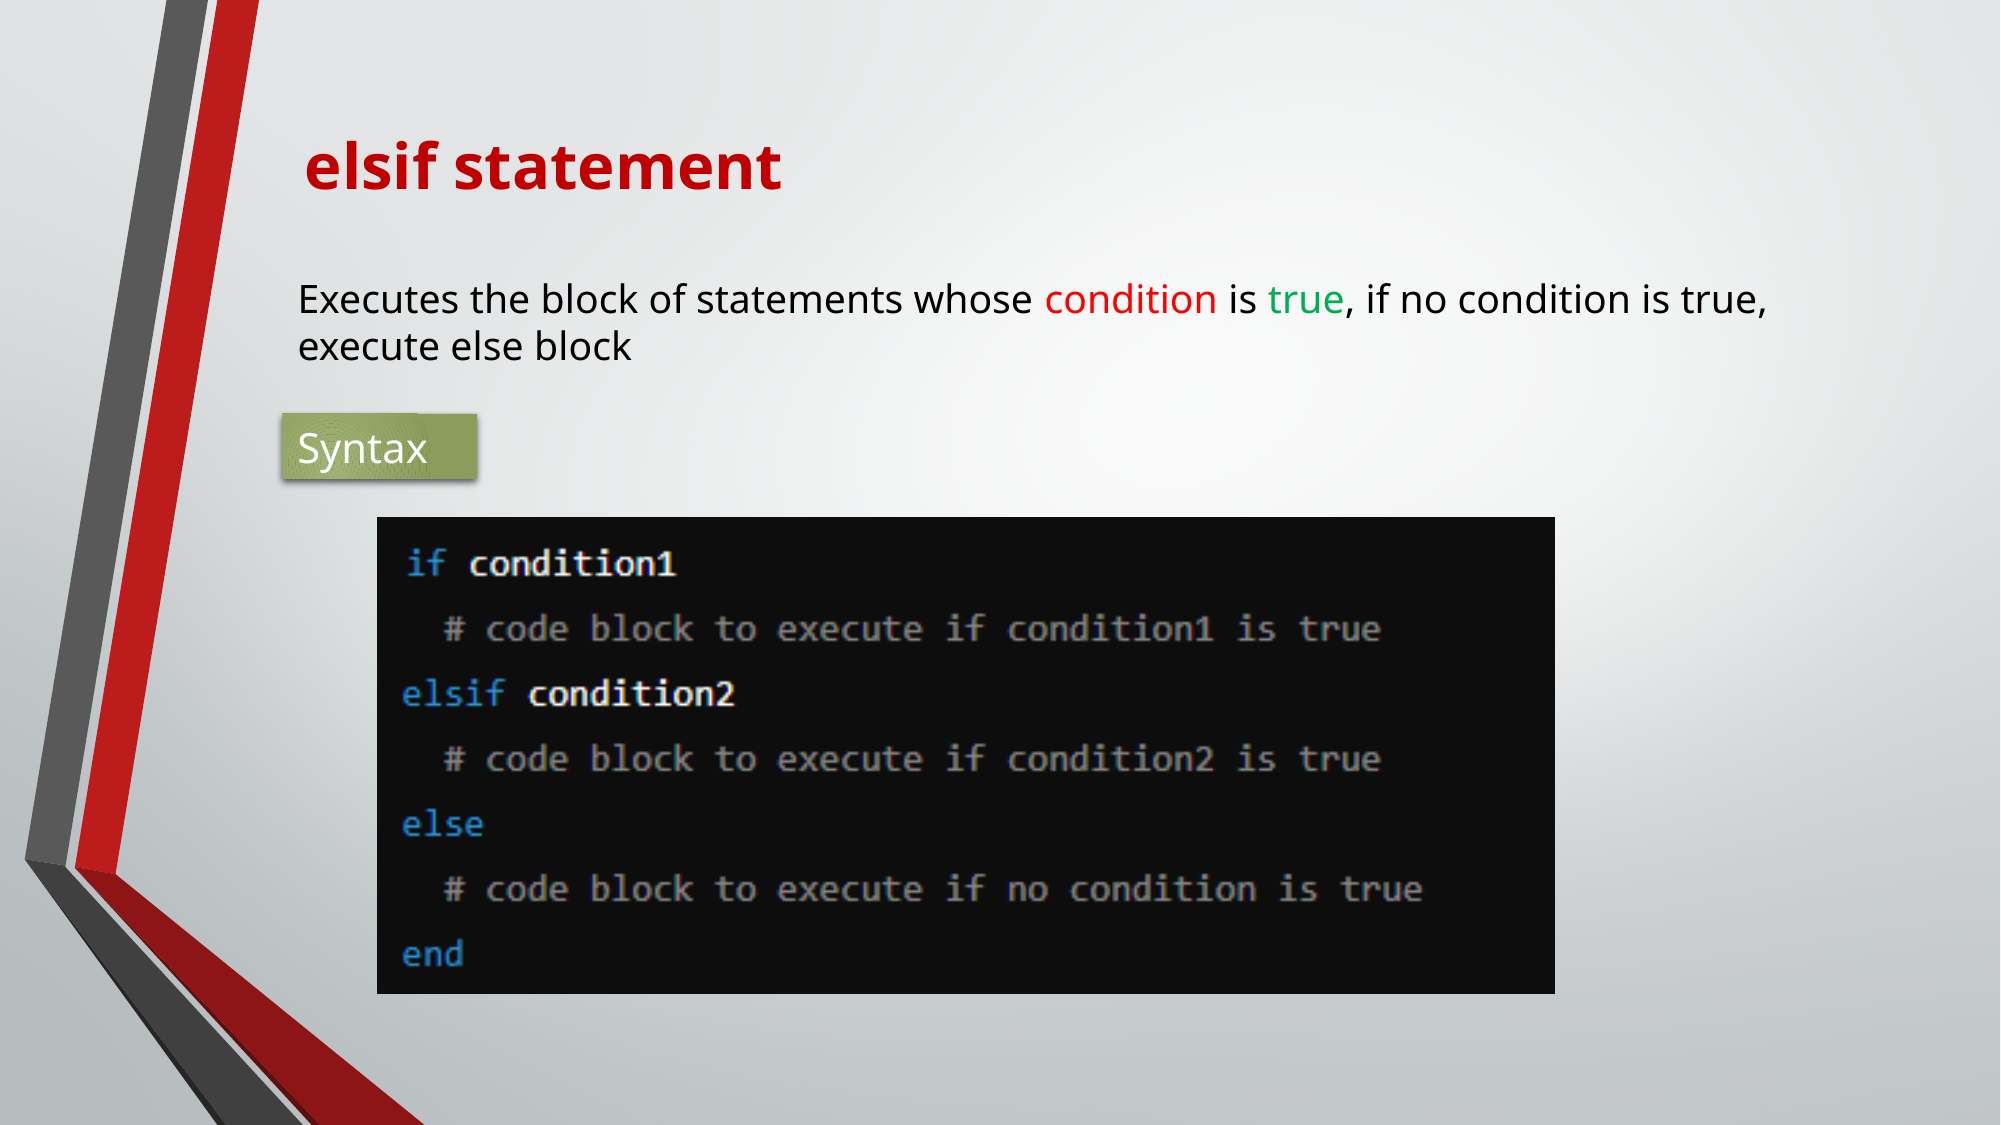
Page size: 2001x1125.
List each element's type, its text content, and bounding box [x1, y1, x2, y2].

picture [377, 517, 1555, 994]
list Executes the block of statements whose condition is true, if no condition is true, execute else block [282, 266, 1925, 377]
text_box Syntax [282, 413, 478, 479]
title elsif statement [282, 118, 807, 211]
